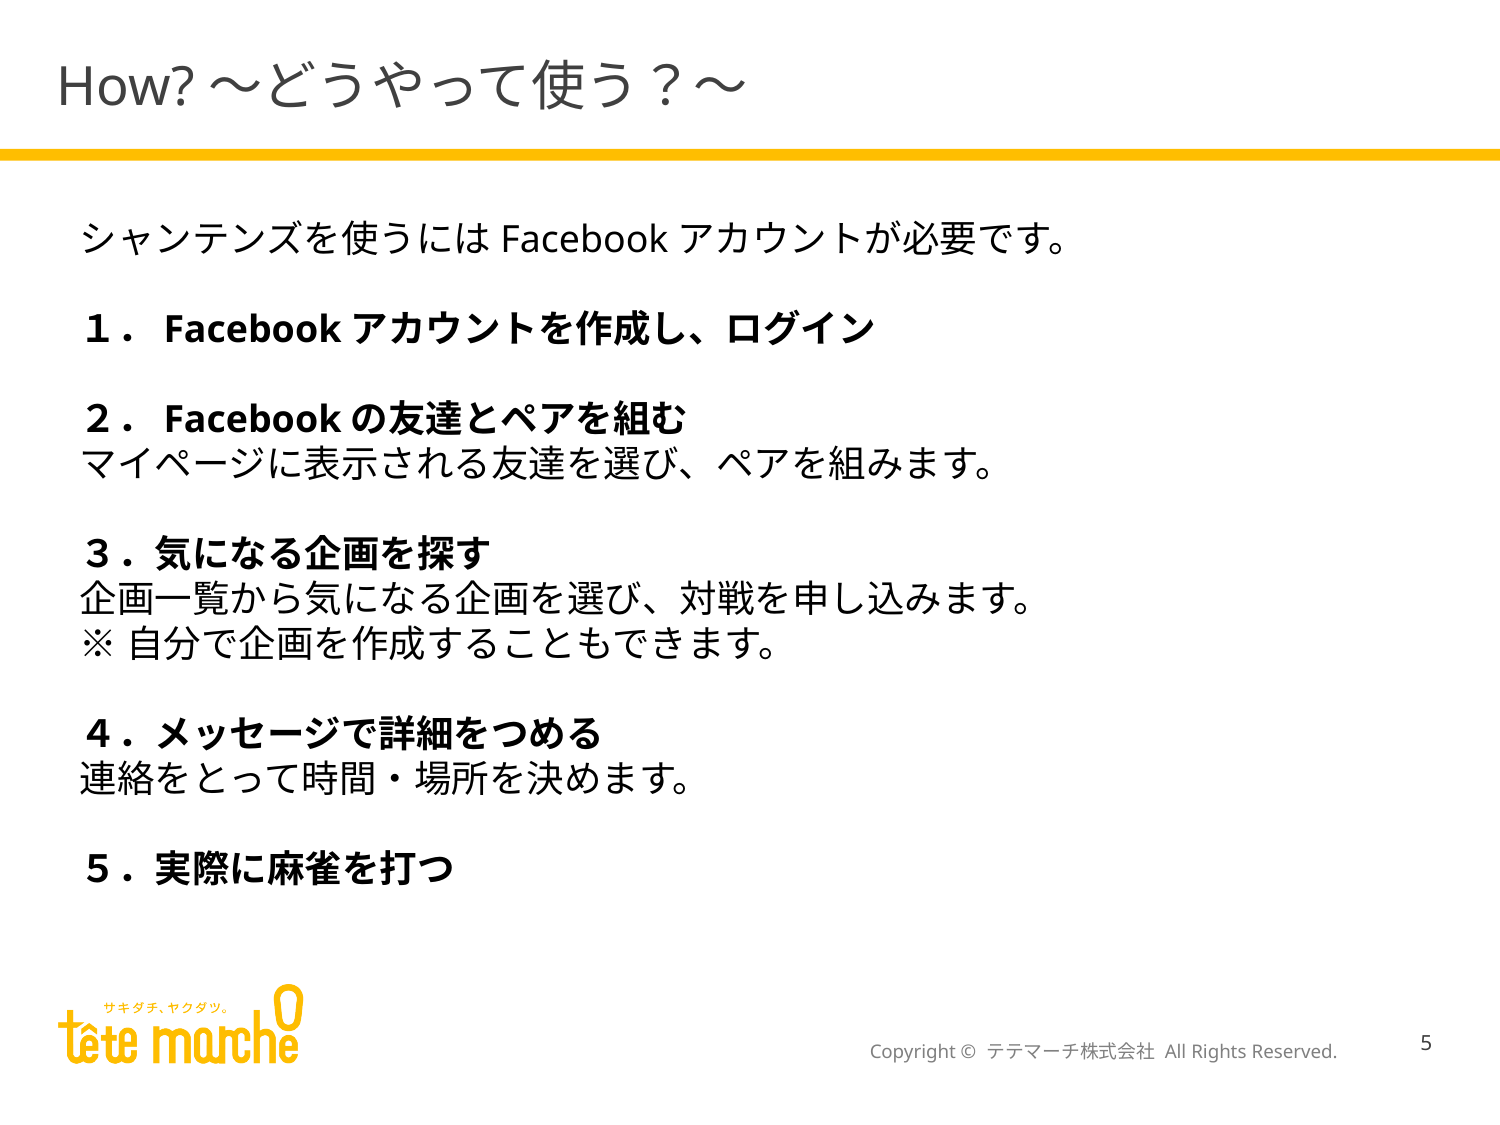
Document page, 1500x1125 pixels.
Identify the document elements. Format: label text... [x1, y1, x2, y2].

text_box シャンテンズを使うにはFacebookアカウントが必要です。 １．Facebookアカウントを作成し、ログイン ２．Facebookの友達とペアを組む マイページに表示される友達を選び、ペアを組みます。 ３．気になる企画を探す 企画一覧から気になる企画を選び、対戦を申し込みます。 ※自分で企画を作成することもできます。 ４．メッセージで詳細をつめる 連絡をとって時間・場所を決めます。 ５．実際に麻雀を打つ [64, 208, 1447, 898]
slide_number 5 [1096, 1022, 1447, 1083]
title How?～どうやって使う？～ [41, 19, 1344, 149]
picture [47, 975, 313, 1076]
